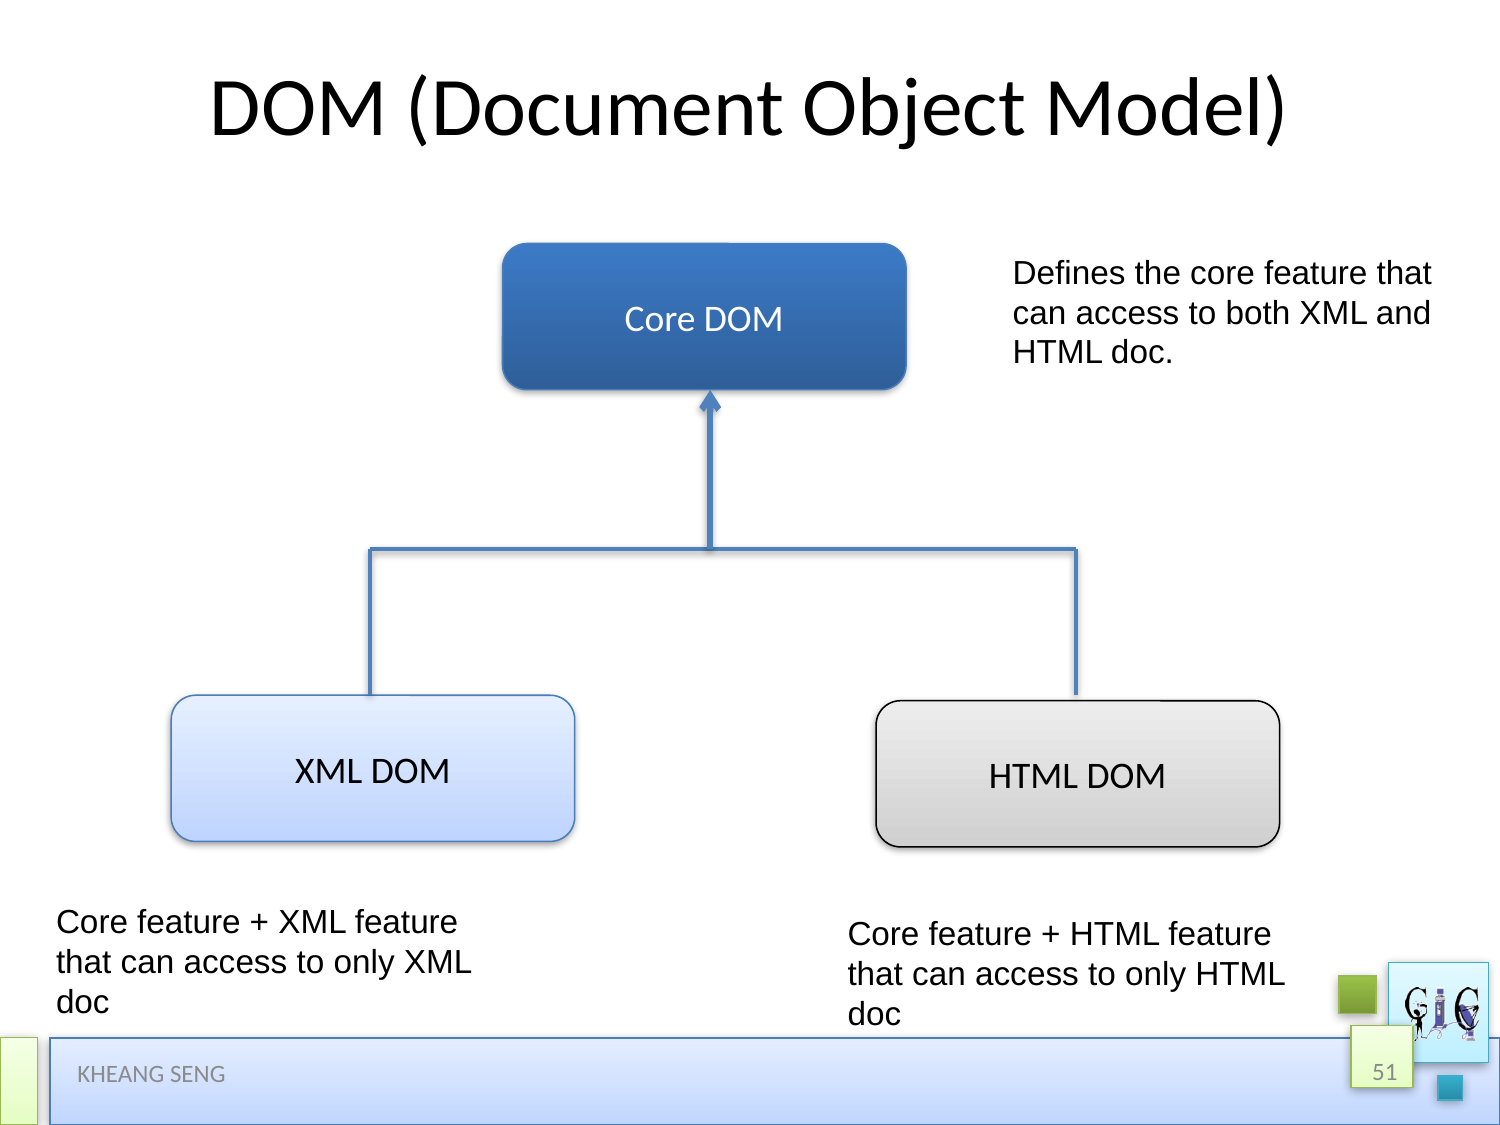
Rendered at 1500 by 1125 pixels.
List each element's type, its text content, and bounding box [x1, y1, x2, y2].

picture [1405, 987, 1479, 1041]
footer KHEANG SENG [62, 1042, 538, 1103]
text_box Core feature + XML feature that can access to only XML doc [41, 893, 526, 1028]
slide_number 51 [1062, 1040, 1413, 1100]
title DOM (Document Object Model) [75, 37, 1425, 168]
text_box Core feature + HTML feature that can access to only HTML doc [832, 905, 1317, 1040]
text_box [170, 243, 1280, 847]
text_box Defines the core feature that can access to both XML and HTML doc. [1281, 243, 1483, 378]
